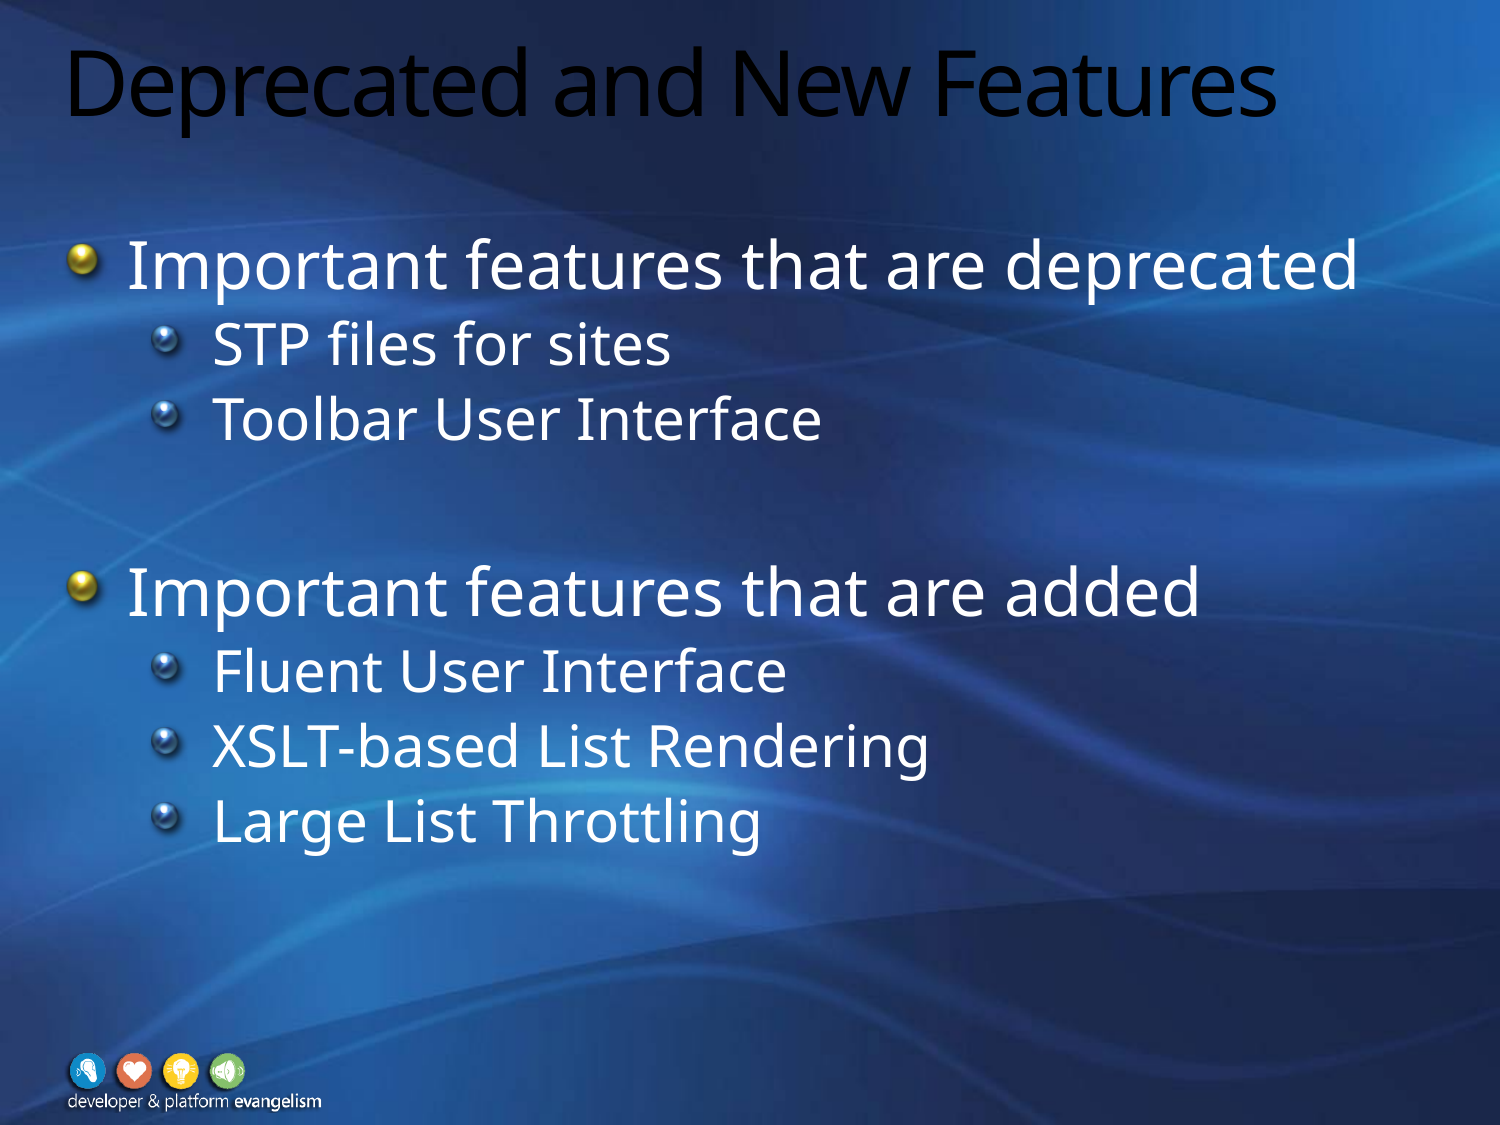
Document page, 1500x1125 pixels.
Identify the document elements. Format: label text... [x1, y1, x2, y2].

list Important features that are deprecated STP files for sites Toolbar User Interface Important features that are added Fluent User Interface XSLT-based List Rendering Large List Throttling [62, 231, 1438, 938]
title Deprecated and New Features [62, 37, 1438, 138]
picture [0, 0, 1500, 1125]
